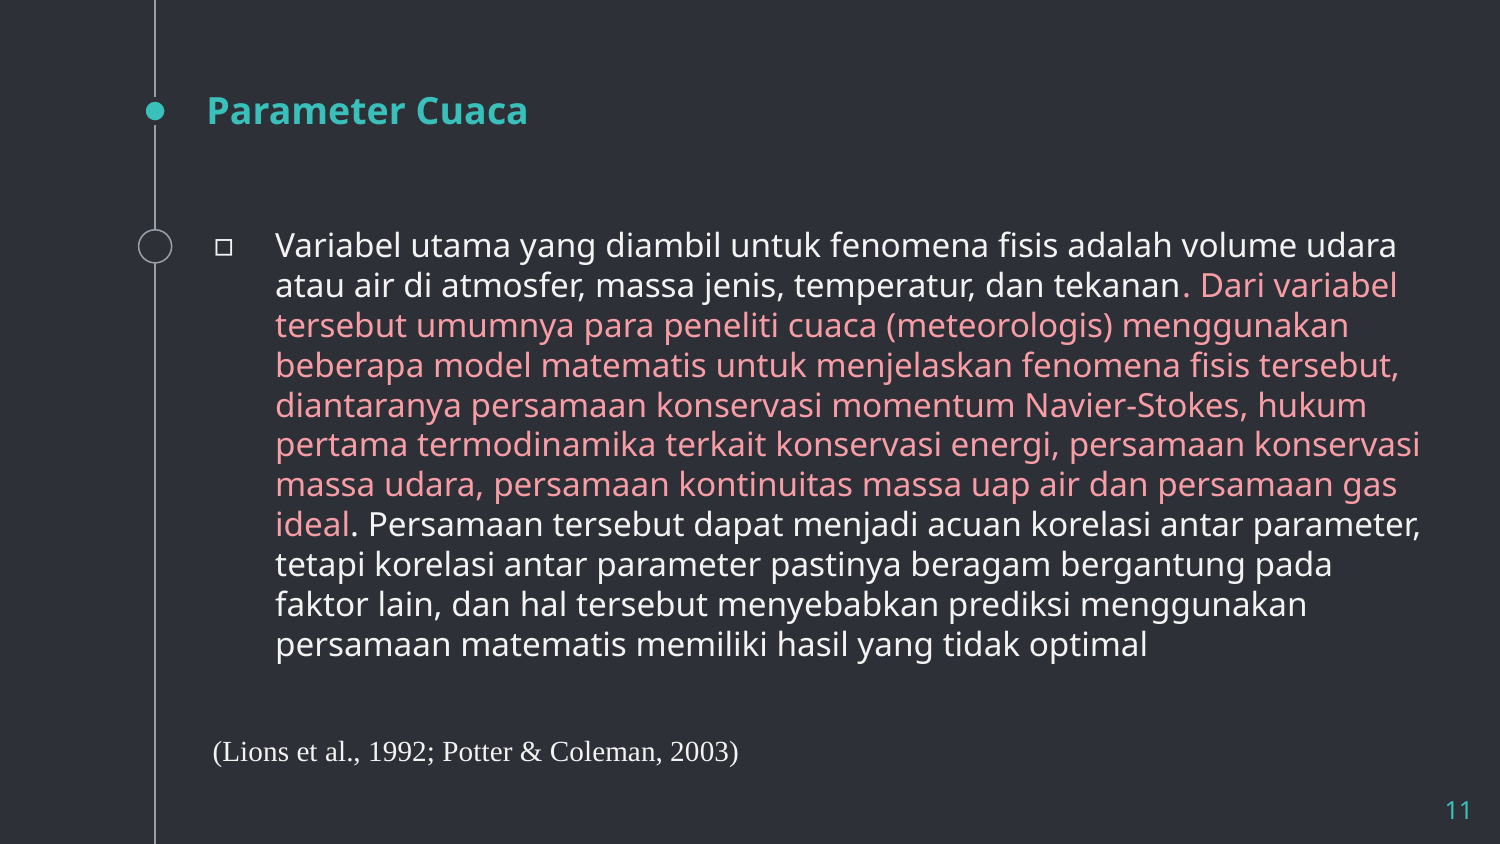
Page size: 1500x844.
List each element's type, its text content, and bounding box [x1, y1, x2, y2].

slide_number 11 [1398, 779, 1489, 832]
title Parameter Cuaca [191, 90, 1317, 147]
list Variabel utama yang diambil untuk fenomena fisis adalah volume udara atau air di atmosfer, massa jenis, temperatur, dan tekanan. Dari variabel tersebut umumnya para peneliti cuaca (meteorologis) menggunakan beberapa model matematis untuk menjelaskan fenomena fisis tersebut, diantaranya persamaan konservasi momentum Navier-Stokes, hukum pertama termodinamika terkait konservasi energi, persamaan konservasi massa udara, persamaan kontinuitas massa uap air dan persamaan gas ideal. Persamaan tersebut dapat menjadi acuan korelasi antar parameter, tetapi korelasi antar parameter pastinya beragam bergantung pada faktor lain, dan hal tersebut menyebabkan prediksi menggunakan persamaan matematis memiliki hasil yang tidak optimal (Lions et al., 1992; Potter & Coleman, 2003) [110, 208, 1443, 821]
